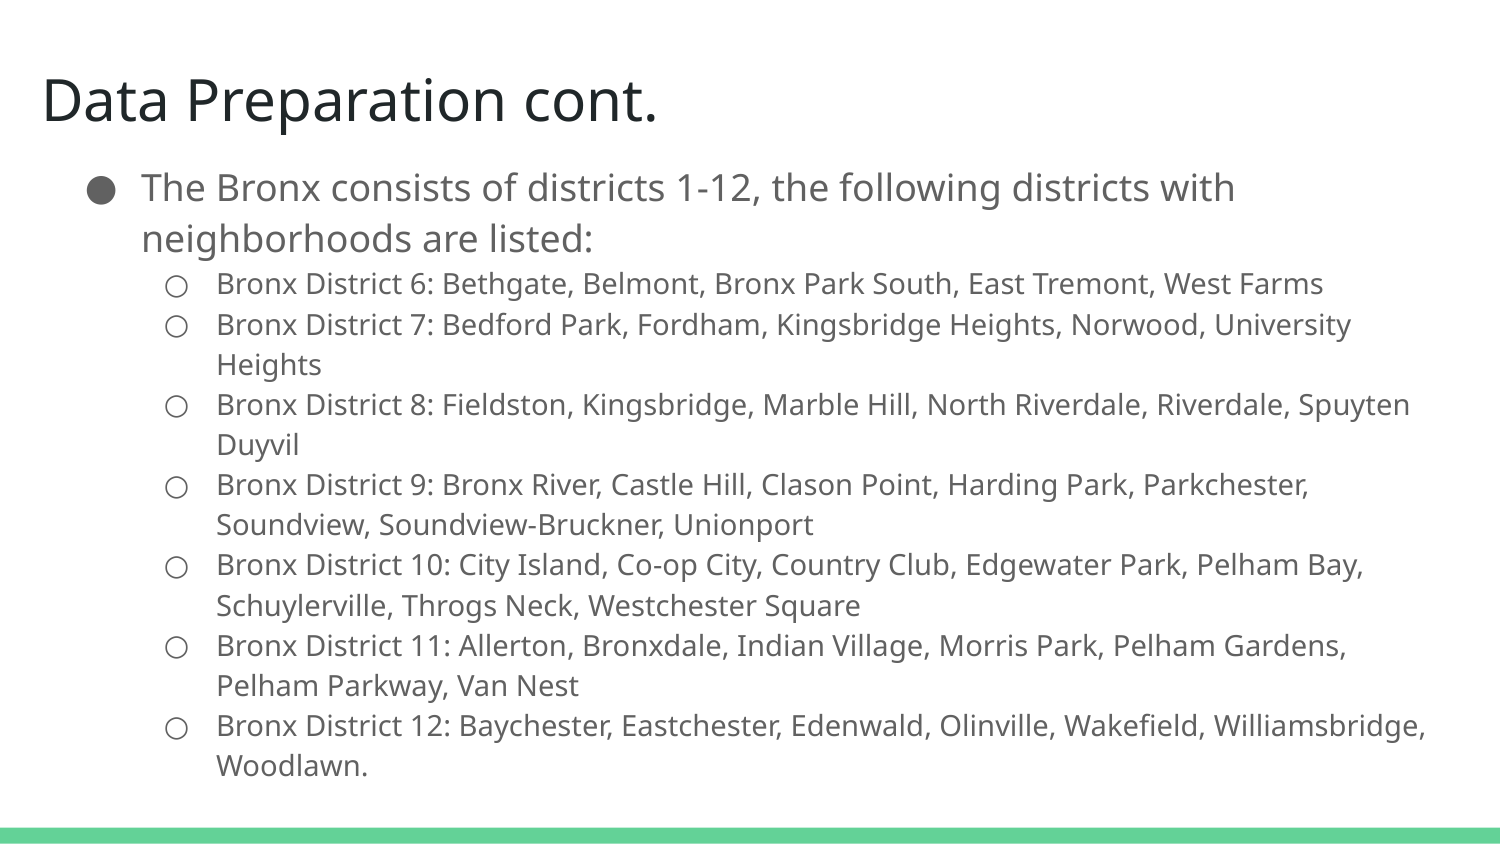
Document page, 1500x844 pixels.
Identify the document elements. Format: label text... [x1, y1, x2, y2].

list The Bronx consists of districts 1-12, the following districts with neighborhoods are listed: Bronx District 6: Bethgate, Belmont, Bronx Park South, East Tremont, West Farms Bronx District 7: Bedford Park, Fordham, Kingsbridge Heights, Norwood, University Heights Bronx District 8: Fieldston, Kingsbridge, Marble Hill, North Riverdale, Riverdale, Spuyten Duyvil Bronx District 9: Bronx River, Castle Hill, Clason Point, Harding Park, Parkchester, Soundview, Soundview-Bruckner, Unionport Bronx District 10: City Island, Co-op City, Country Club, Edgewater Park, Pelham Bay, Schuylerville, Throgs Neck, Westchester Square Bronx District 11: Allerton, Bronxdale, Indian Village, Morris Park, Pelham Gardens, Pelham Parkway, Van Nest Bronx District 12: Baychester, Eastchester, Edenwald, Olinville, Wakefield, Williamsbridge, Woodlawn. [51, 141, 1449, 827]
title Data Preparation cont. [26, 47, 1424, 142]
